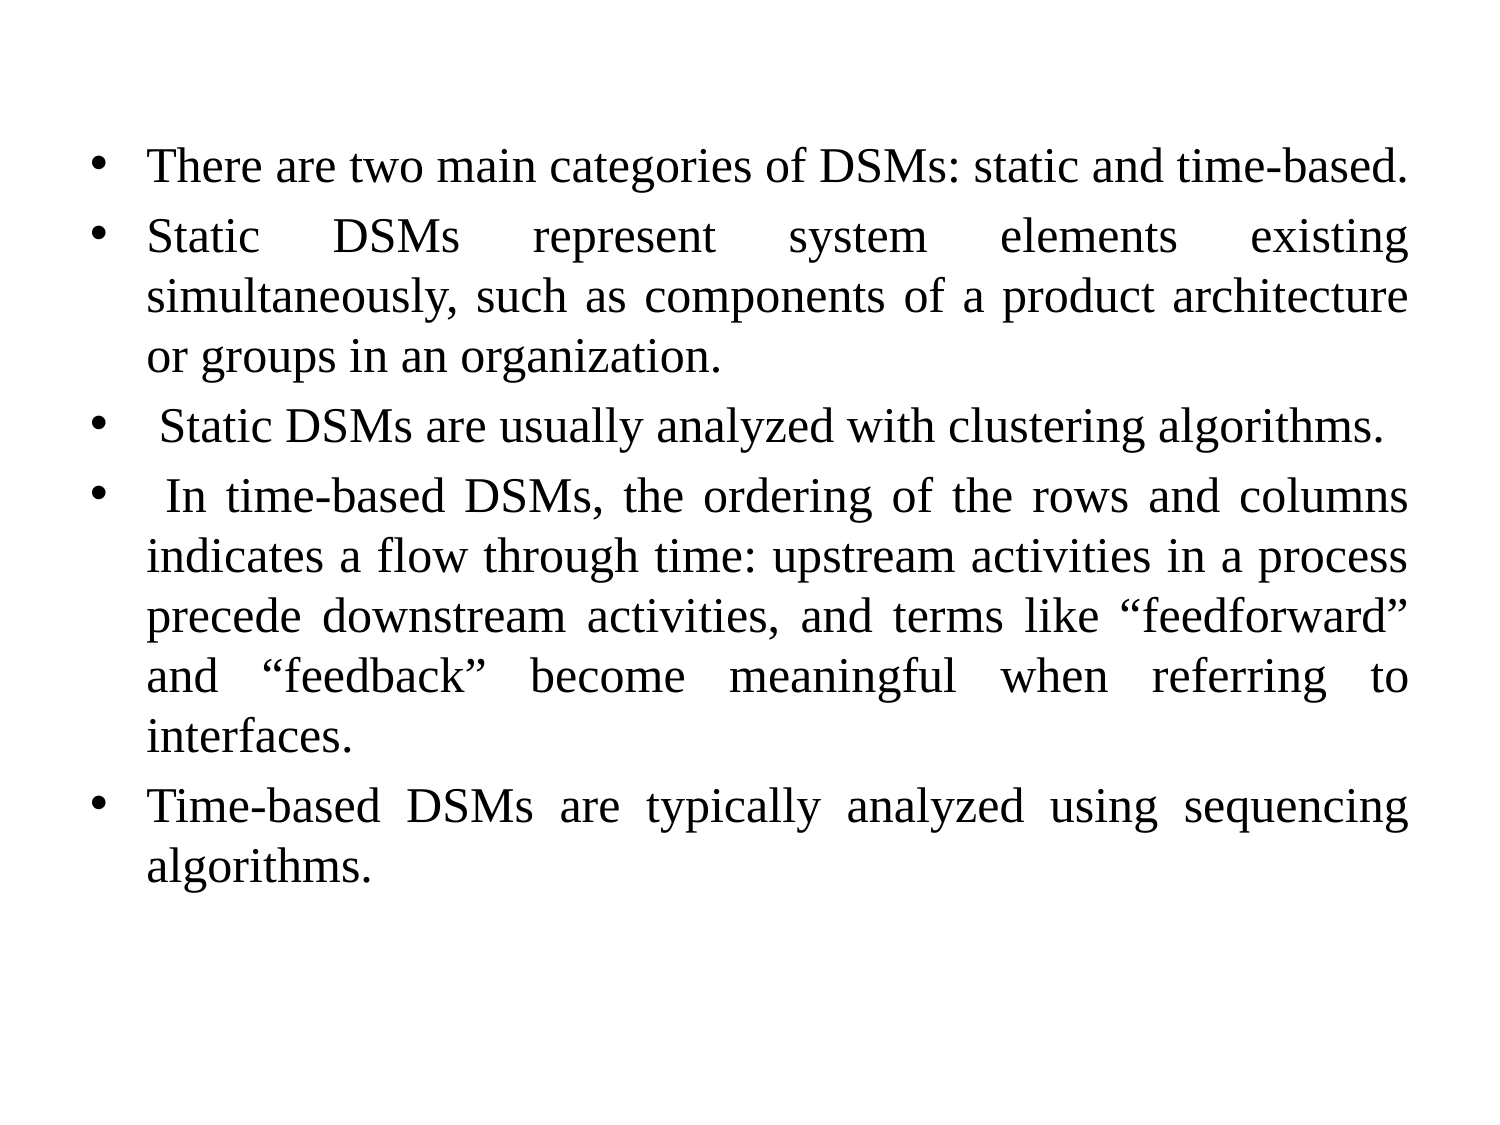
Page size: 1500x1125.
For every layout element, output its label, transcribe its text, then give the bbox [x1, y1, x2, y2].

list There are two main categories of DSMs: static and time-based. Static DSMs represent system elements existing simultaneously, such as components of a product architecture or groups in an organization. Static DSMs are usually analyzed with clustering algorithms. In time-based DSMs, the ordering of the rows and columns indicates a flow through time: upstream activities in a process precede downstream activities, and terms like “feedforward” and “feedback” become meaningful when referring to interfaces. Time-based DSMs are typically analyzed using sequencing algorithms. [75, 125, 1425, 988]
